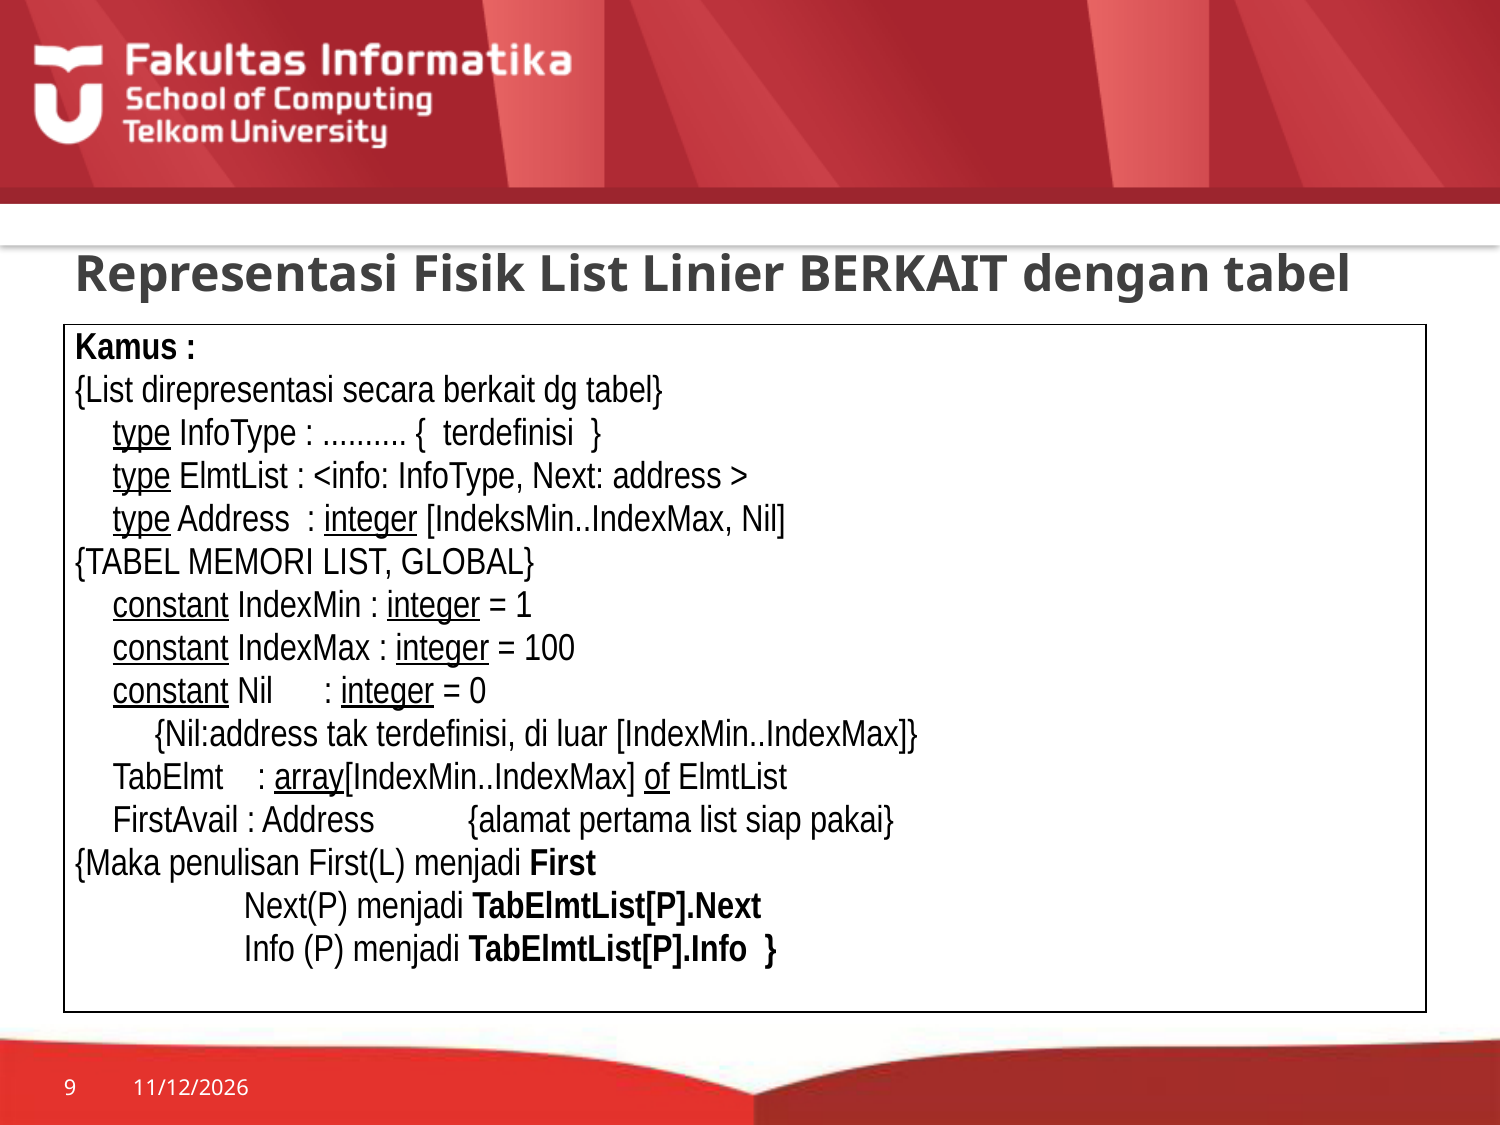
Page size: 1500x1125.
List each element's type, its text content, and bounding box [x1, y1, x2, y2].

table_header Kamus : {List direpresentasi secara berkait dg tabel} type InfoType : .......... { terdefinisi } type ElmtList : <info: InfoType, Next: address > type Address : integer [IndeksMin..IndexMax, Nil] {TABEL MEMORI LIST, GLOBAL} constant IndexMin : integer = 1 constant IndexMax : integer = 100 constant Nil : integer = 0 {Nil:address tak terdefinisi, di luar [IndexMin..IndexMax]} TabElmt : array[IndexMin..IndexMax] of ElmtList FirstAvail : Address {alamat pertama list siap pakai} {Maka penulisan First(L) menjadi First Next(P) menjadi TabElmtList[P].Next Info (P) menjadi TabElmtList[P].Info } [65, 325, 1425, 1011]
picture [0, 0, 1500, 203]
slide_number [132, 1058, 403, 1119]
title Representasi Fisik List Linier BERKAIT dengan tabel [59, 219, 1426, 325]
picture [0, 1024, 1500, 1125]
slide_number 9 [63, 1058, 123, 1119]
